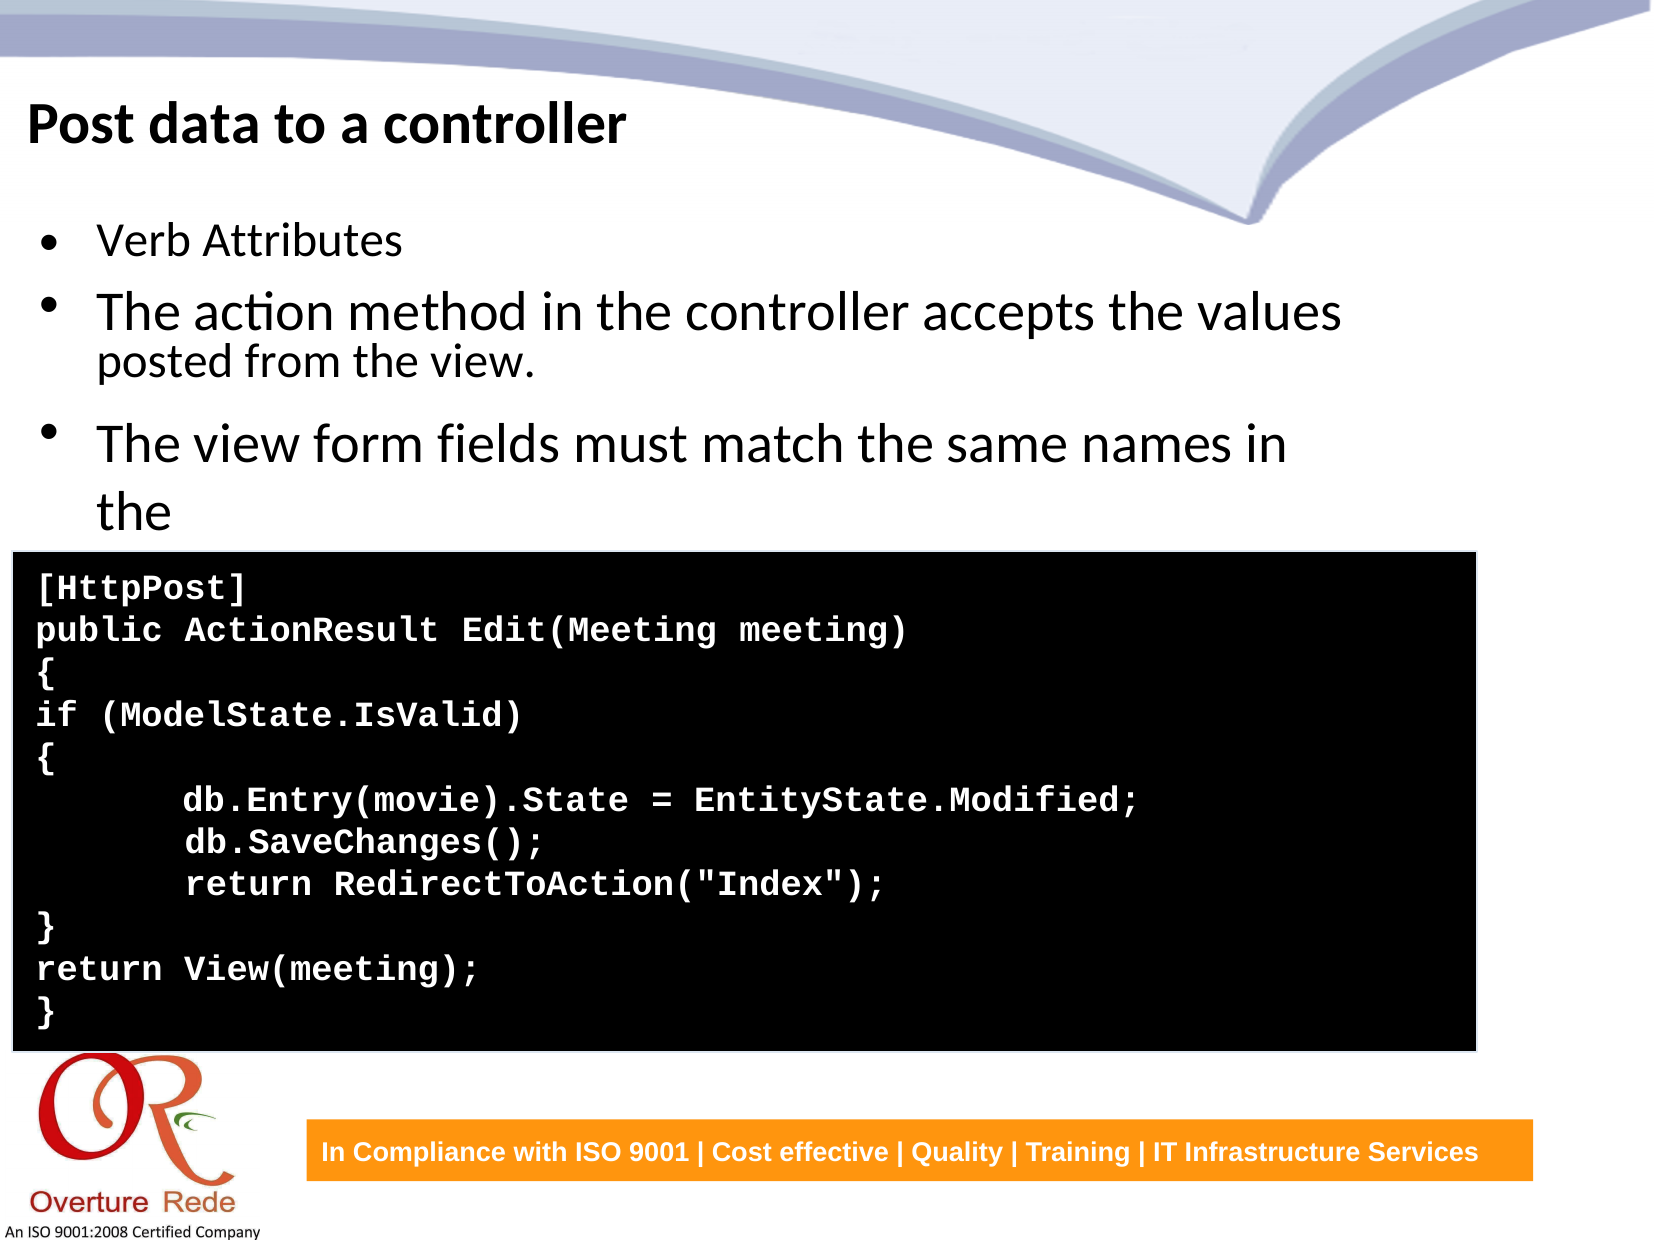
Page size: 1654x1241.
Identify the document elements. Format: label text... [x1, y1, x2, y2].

picture [5, 1050, 260, 1240]
text_box Post data to a controller [25, 94, 726, 168]
text_box • [37, 401, 71, 463]
text_box Verb Attributes The action method in the controller accepts the values posted from the view. The view form fields must match the same names in the controller. [94, 216, 1382, 520]
picture [0, 0, 1654, 225]
text_box [HttpPost] public ActionResult Edit(Meeting meeting) { if (ModelState.IsValid) { db.Entry(movie).State = EntityState.Modified; db.SaveChanges(); return RedirectToAction("Index"); } return View(meeting); } [11, 550, 1477, 1052]
text_box • • [37, 212, 71, 341]
